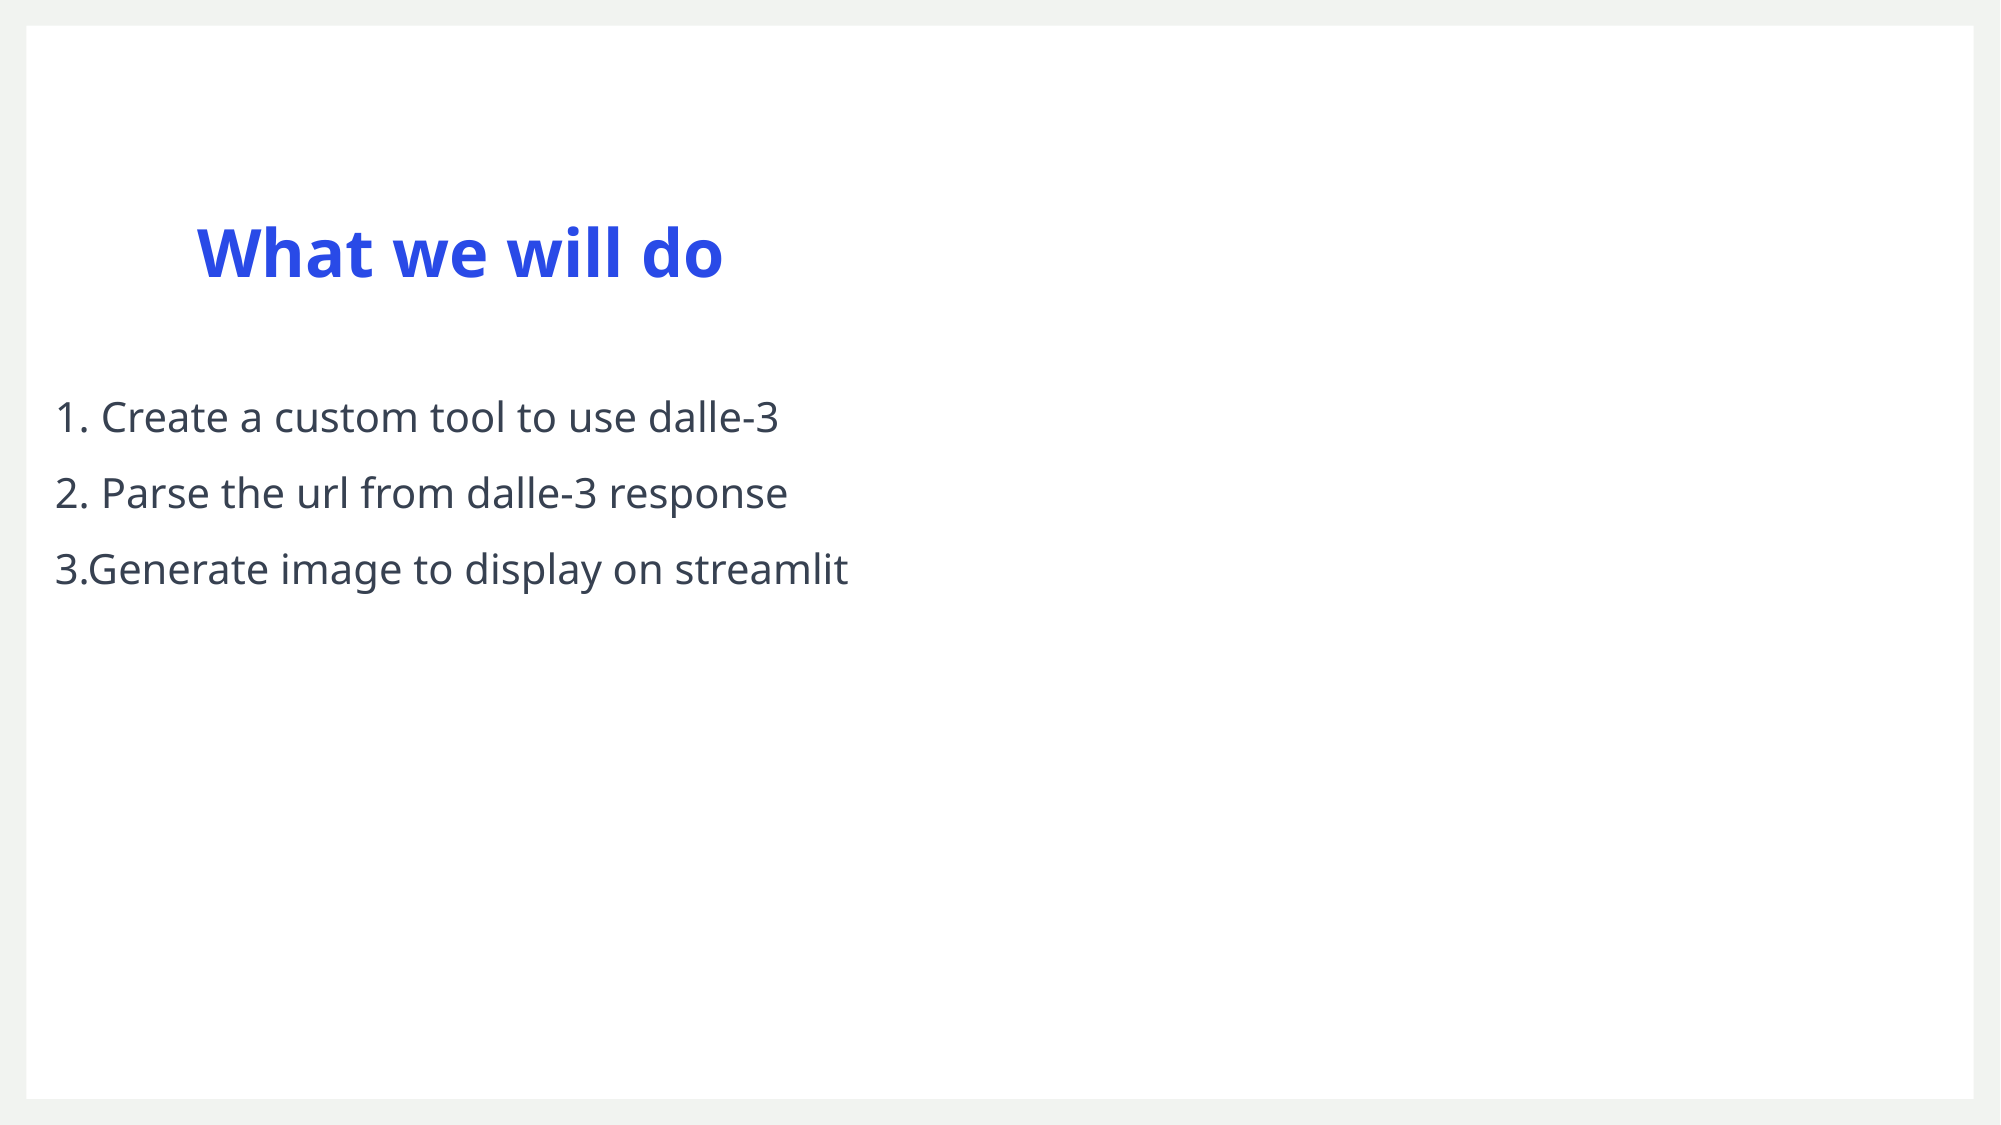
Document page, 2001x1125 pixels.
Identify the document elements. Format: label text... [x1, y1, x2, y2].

title What we will do [182, 86, 1846, 298]
list 1. Create a custom tool to use dalle-3 2. Parse the url from dalle-3 response 3.Generate image to display on streamlit [39, 307, 1832, 1072]
